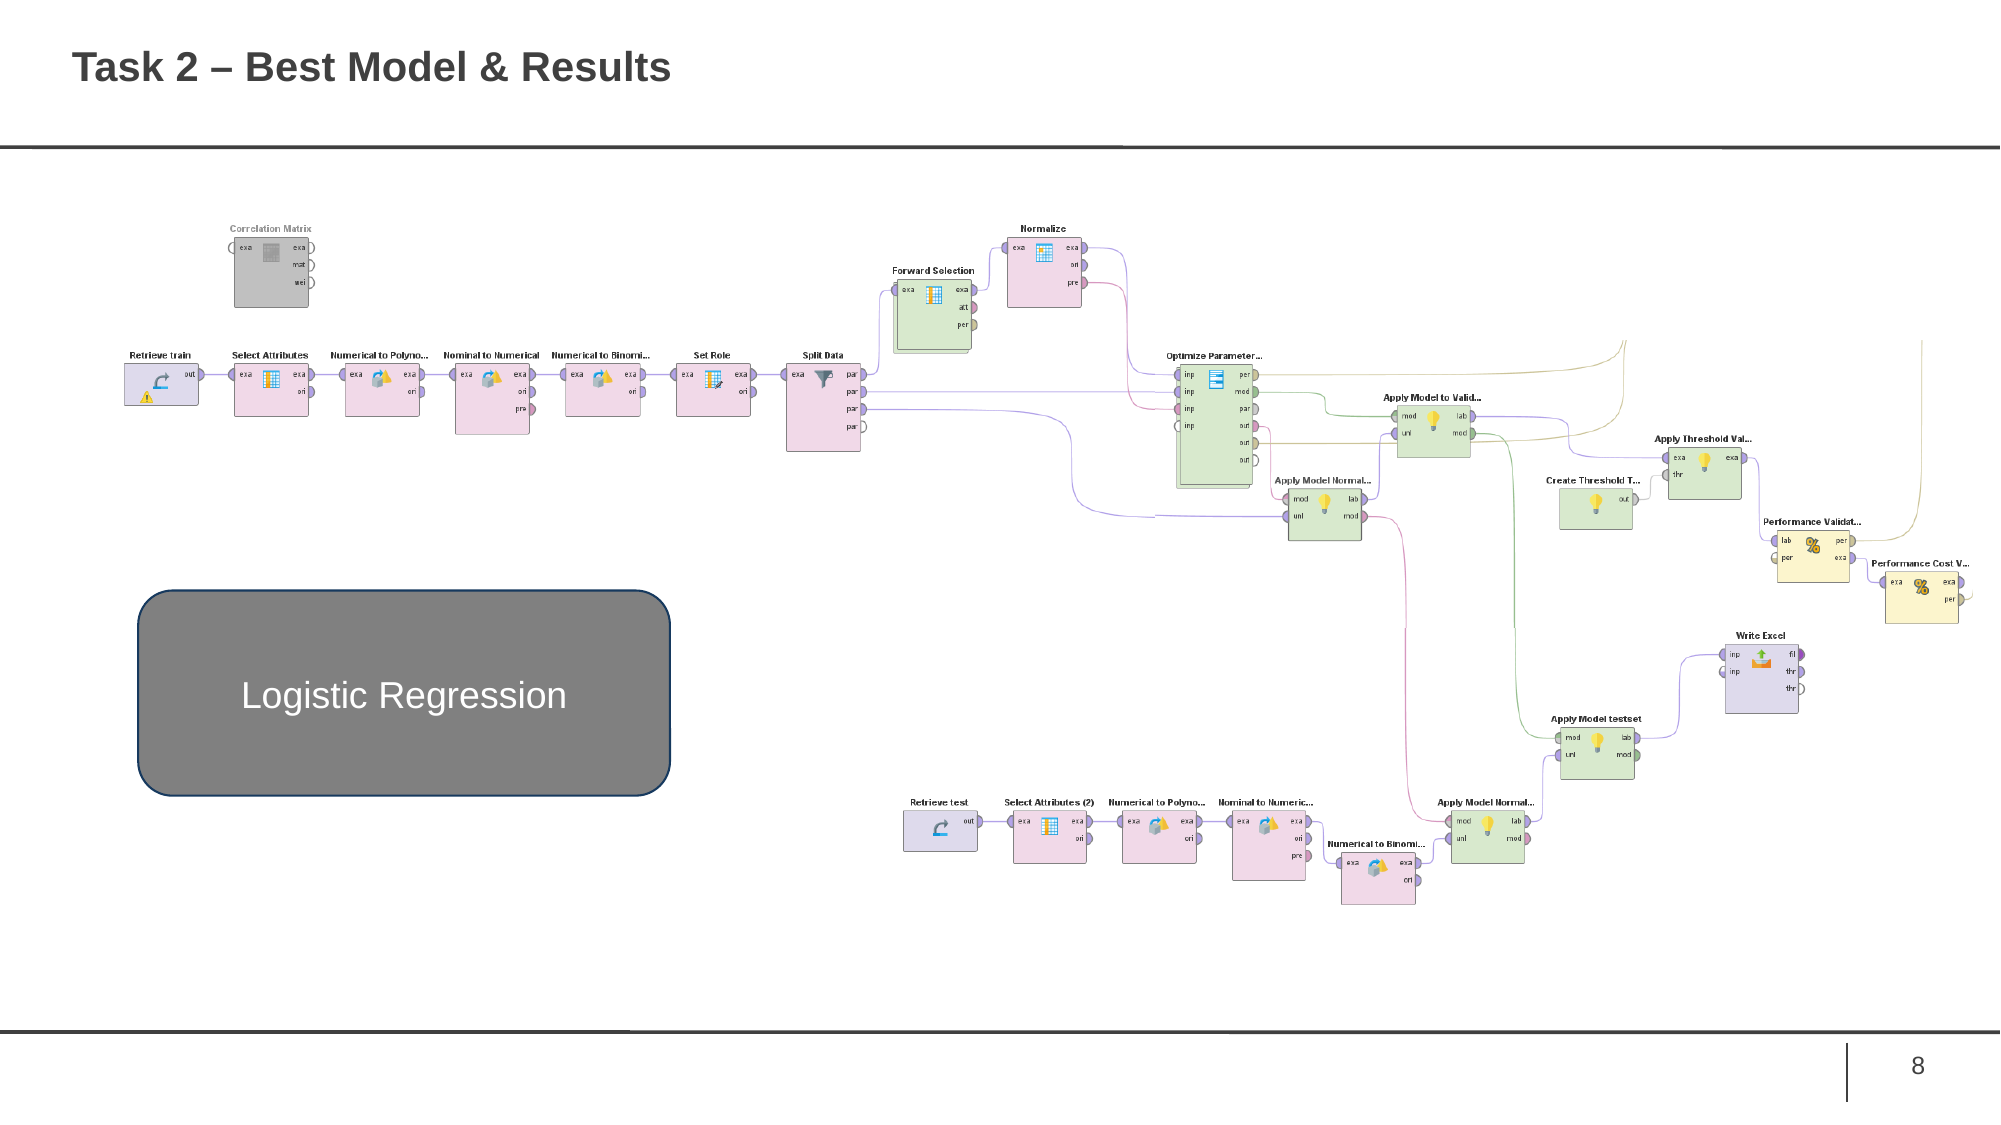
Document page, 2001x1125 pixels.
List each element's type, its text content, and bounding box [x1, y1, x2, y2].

text_box 8 [1896, 1042, 1968, 1088]
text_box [106, 219, 1973, 910]
title Task 2 – Best Model & Results [56, 30, 1944, 98]
